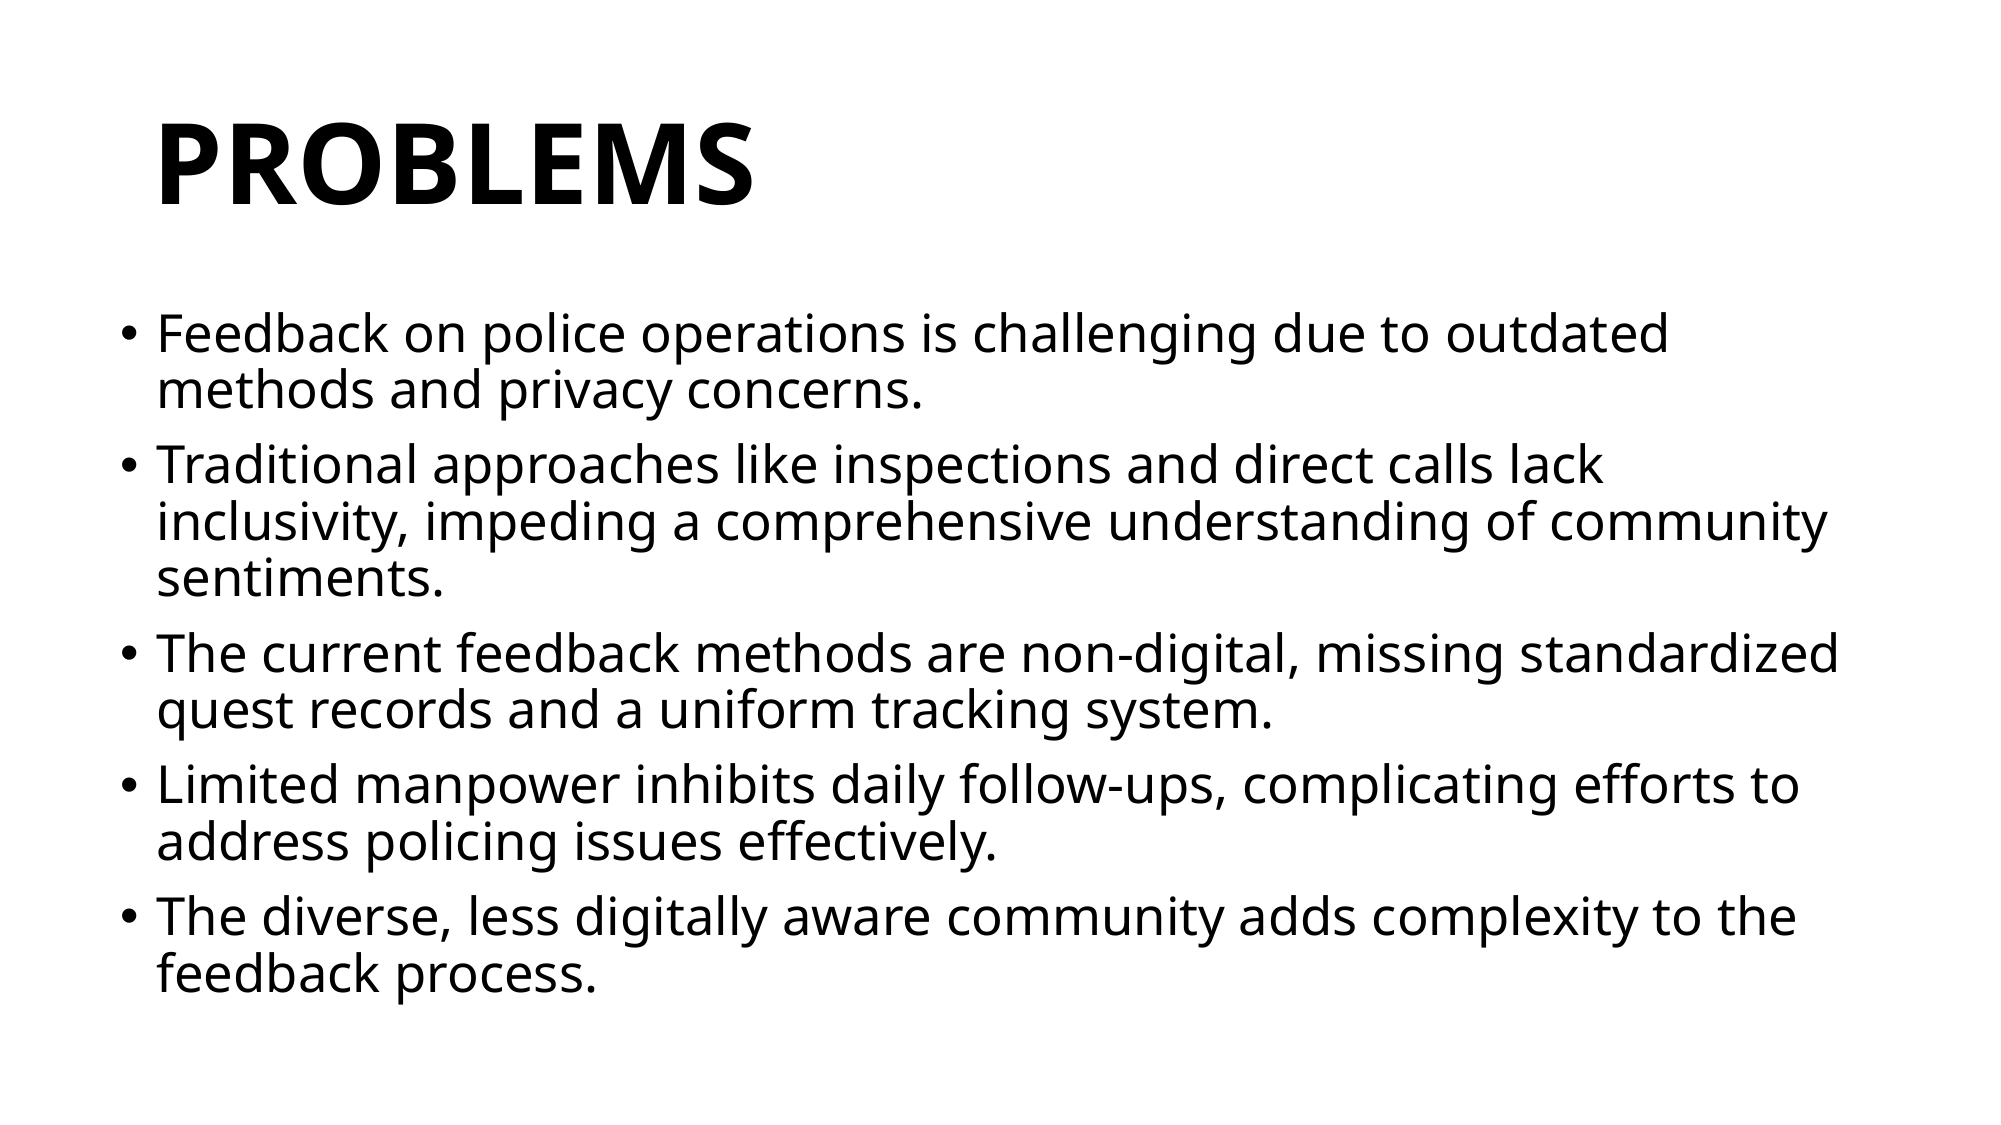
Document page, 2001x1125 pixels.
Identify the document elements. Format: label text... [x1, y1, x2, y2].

list Feedback on police operations is challenging due to outdated methods and privacy concerns.​ Traditional approaches like inspections and direct calls lack inclusivity, impeding a comprehensive understanding of community sentiments.​ The current feedback methods are non-digital, missing standardized quest records and a uniform tracking system.​ Limited manpower inhibits daily follow-ups, complicating efforts to address policing issues effectively.​ The diverse, less digitally aware community adds complexity to the feedback process.​ [105, 299, 1863, 1014]
title PROBLEMS​ [137, 59, 1863, 278]
